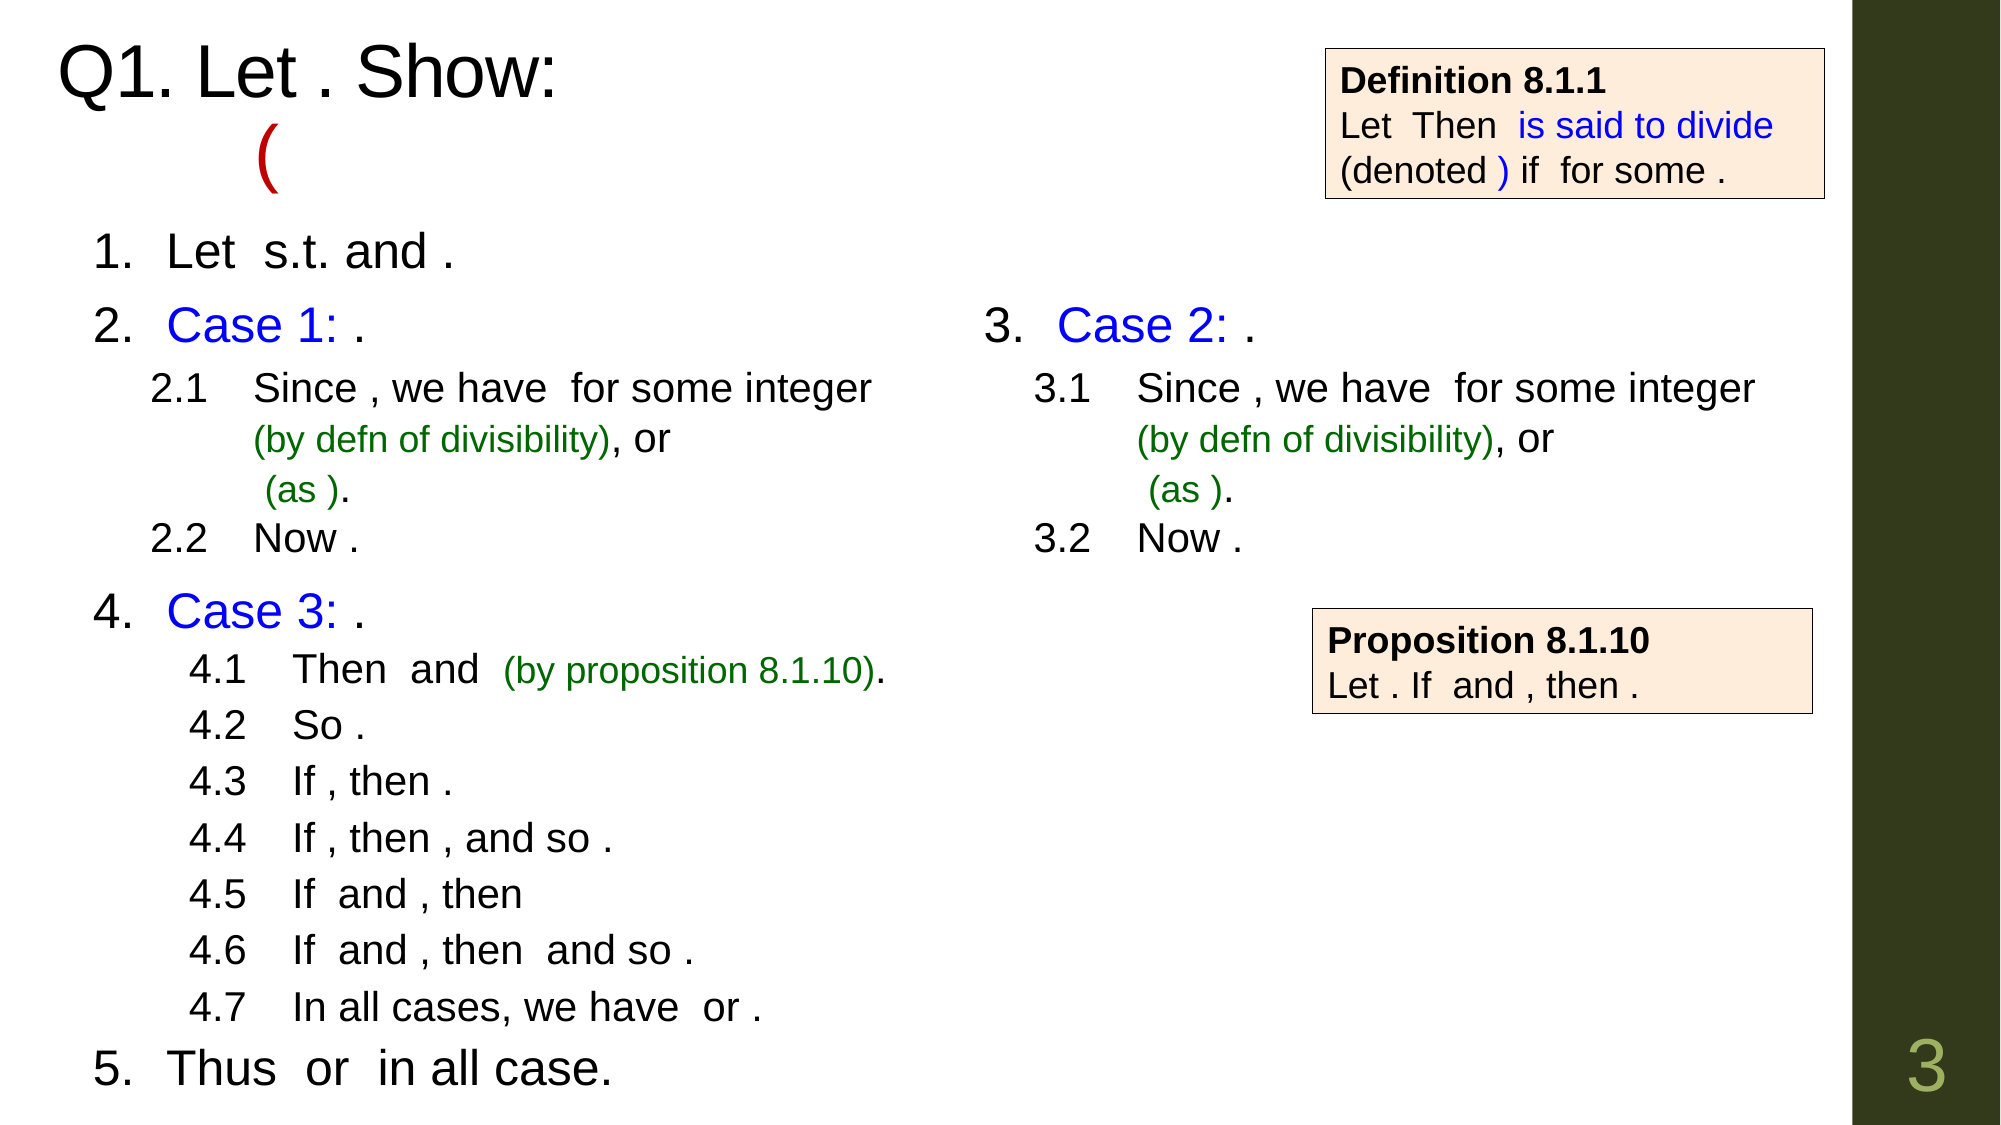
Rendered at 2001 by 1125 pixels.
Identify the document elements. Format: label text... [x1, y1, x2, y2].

slide_number 3 [1852, 1012, 2000, 1110]
